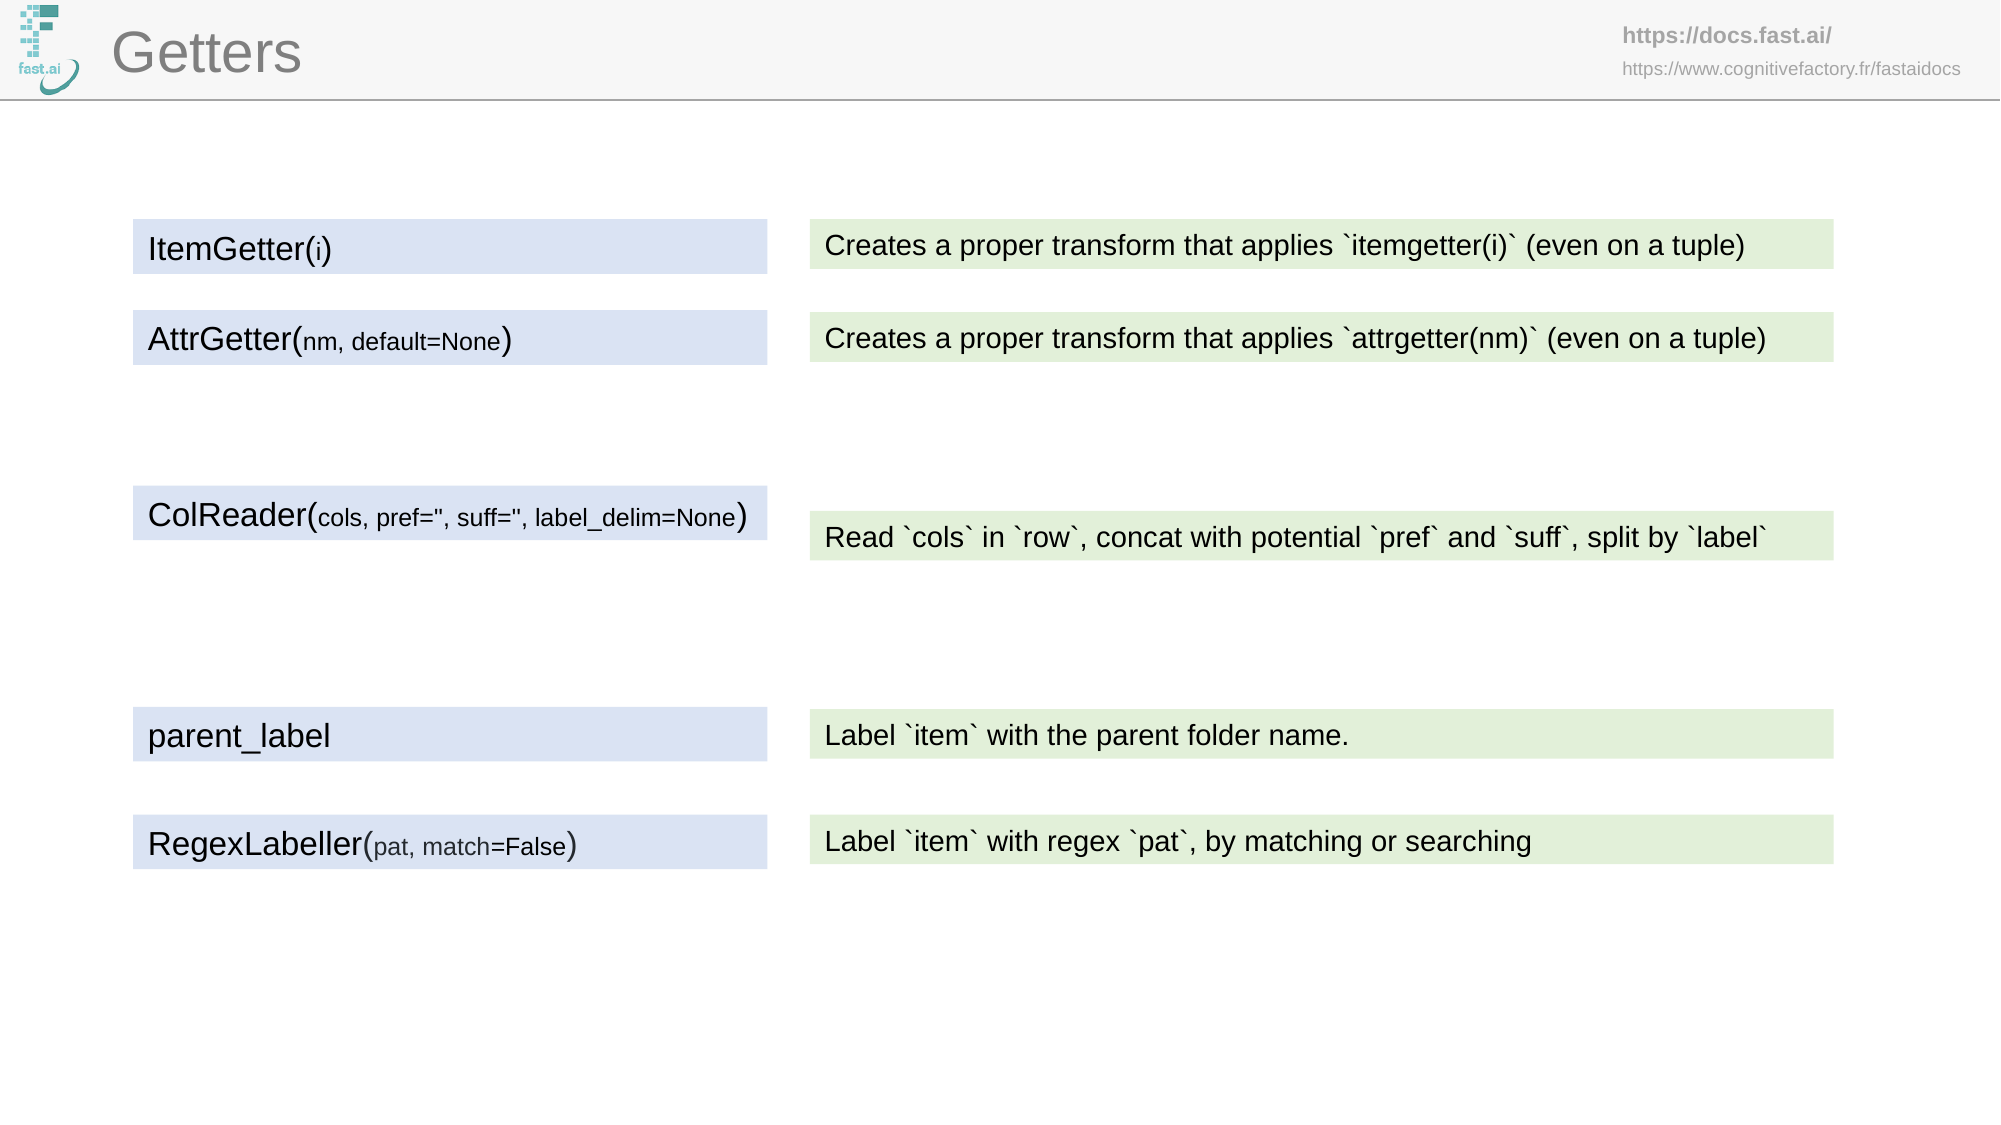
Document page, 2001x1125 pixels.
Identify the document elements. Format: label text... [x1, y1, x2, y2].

text_box ColReader(cols, pref='', suff='', label_delim=None) [133, 485, 768, 541]
text_box Label `item` with the parent folder name. [809, 709, 1834, 759]
text_box Creates a proper transform that applies `attrgetter(nm)` (even on a tuple) [809, 312, 1834, 362]
text_box Getters [97, 6, 319, 92]
text_box Creates a proper transform that applies `itemgetter(i)` (even on a tuple) [809, 219, 1834, 269]
text_box Read `cols` in `row`, concat with potential `pref` and `suff`, split by `label` [809, 510, 1834, 561]
text_box Label `item` with regex `pat`, by matching or searching [809, 814, 1834, 865]
text_box AttrGetter(nm, default=None) [133, 310, 768, 365]
text_box parent_label [133, 706, 768, 762]
text_box ItemGetter(i) [133, 219, 768, 274]
text_box RegexLabeller(pat, match=False) [133, 814, 768, 870]
picture [0, 0, 90, 99]
